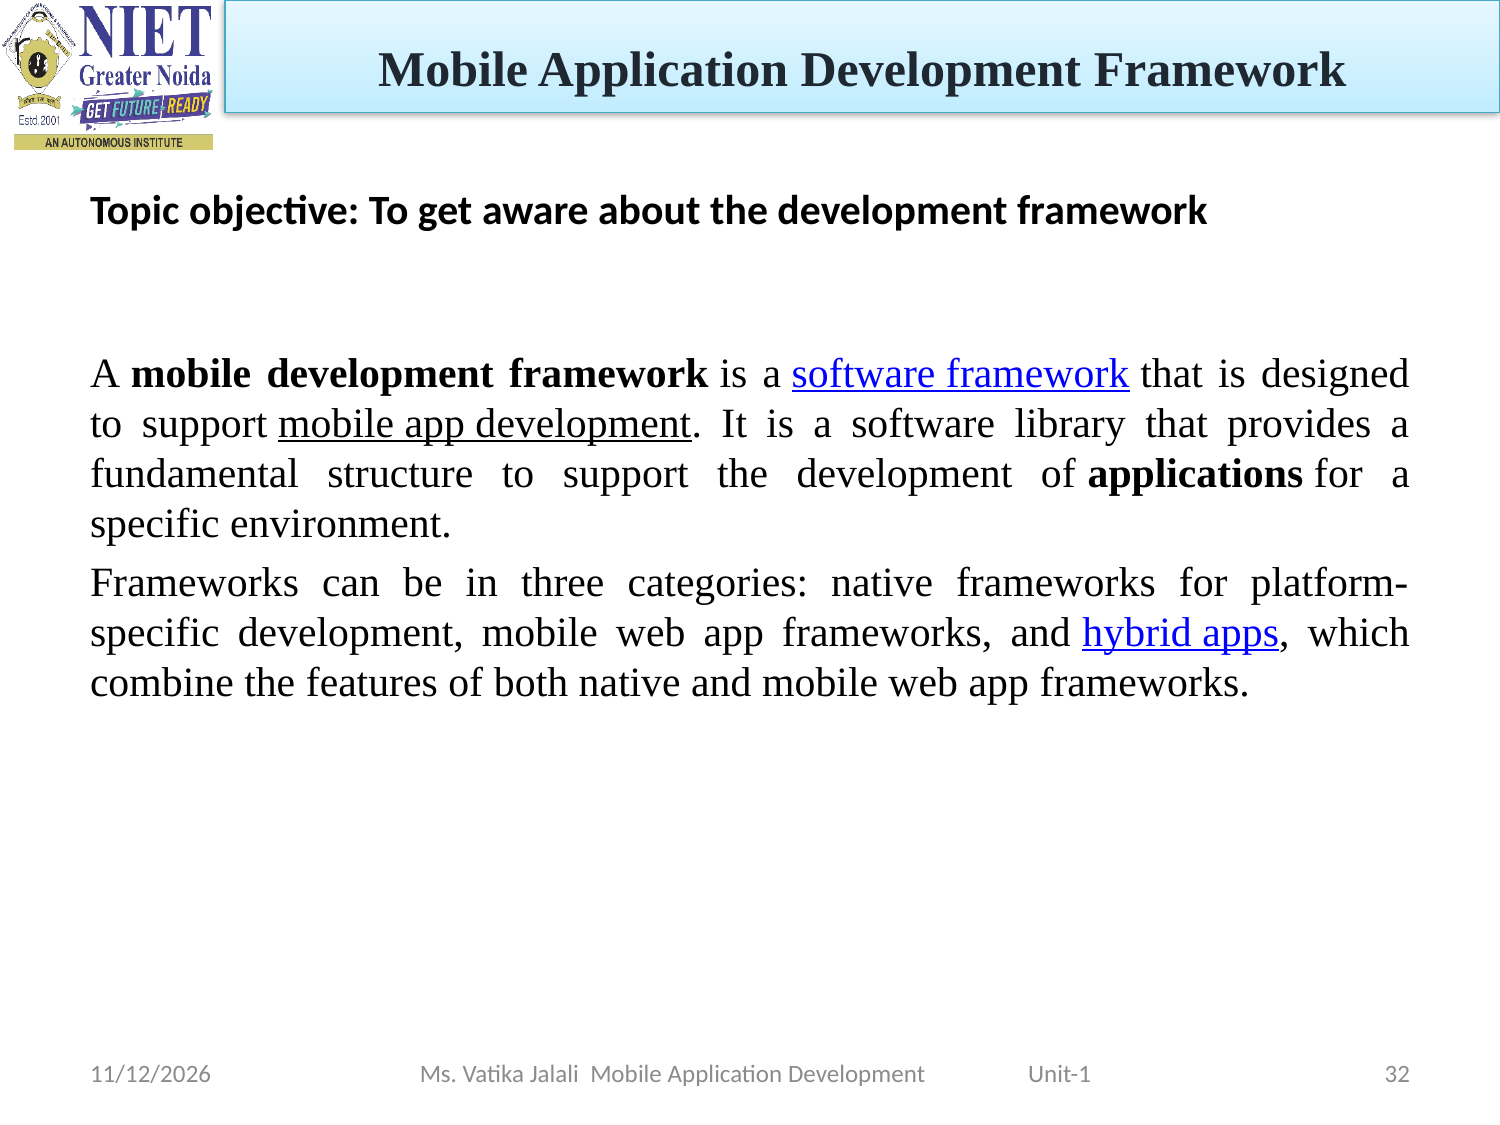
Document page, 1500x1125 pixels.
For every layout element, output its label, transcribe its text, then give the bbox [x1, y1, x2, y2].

slide_number 32 [1074, 1042, 1425, 1103]
list Topic objective: To get aware about the development framework A mobile development framework is a software framework that is designed to support mobile app development. It is a software library that provides a fundamental structure to support the development of applications for a specific environment. Frameworks can be in three categories: native frameworks for platform-specific development, mobile web app frameworks, and hybrid apps, which combine the features of both native and mobile web app frameworks. [75, 174, 1425, 968]
picture [2, 3, 213, 150]
text_box Mobile Application Development Framework [224, 0, 1500, 113]
footer Ms. Vatika Jalali Mobile Application Development Unit-1 [312, 1042, 1074, 1103]
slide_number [75, 1042, 312, 1103]
